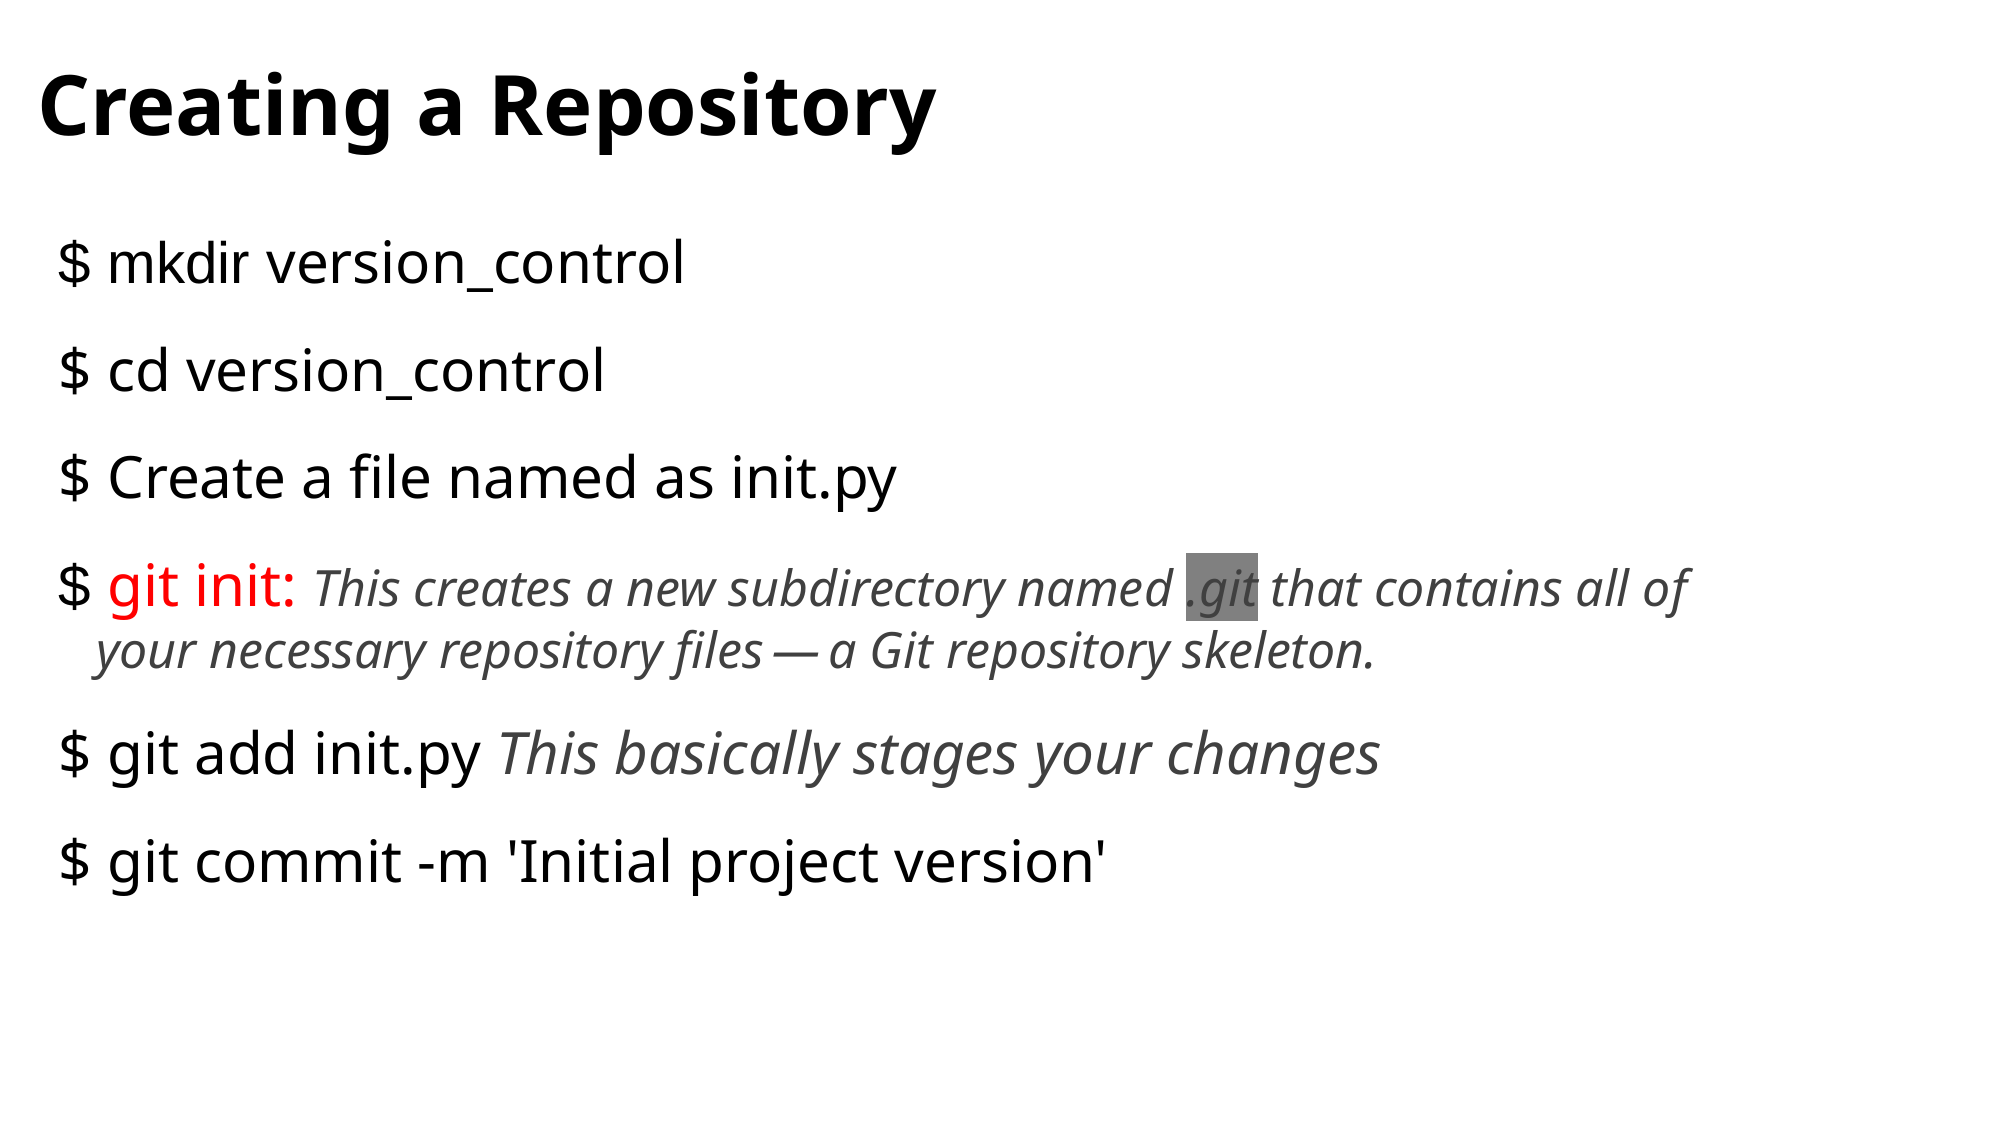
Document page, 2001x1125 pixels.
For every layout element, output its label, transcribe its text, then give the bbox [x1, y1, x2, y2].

list $ mkdir version_control $ cd version_control $ Create a file named as init.py $ git init: This creates a new subdirectory named .git that contains all of your necessary repository files — a Git repository skeleton. $ git add init.py This basically stages your changes $ git commit -m 'Initial project version' [43, 217, 1739, 1014]
title Creating a Repository [22, 0, 1863, 218]
